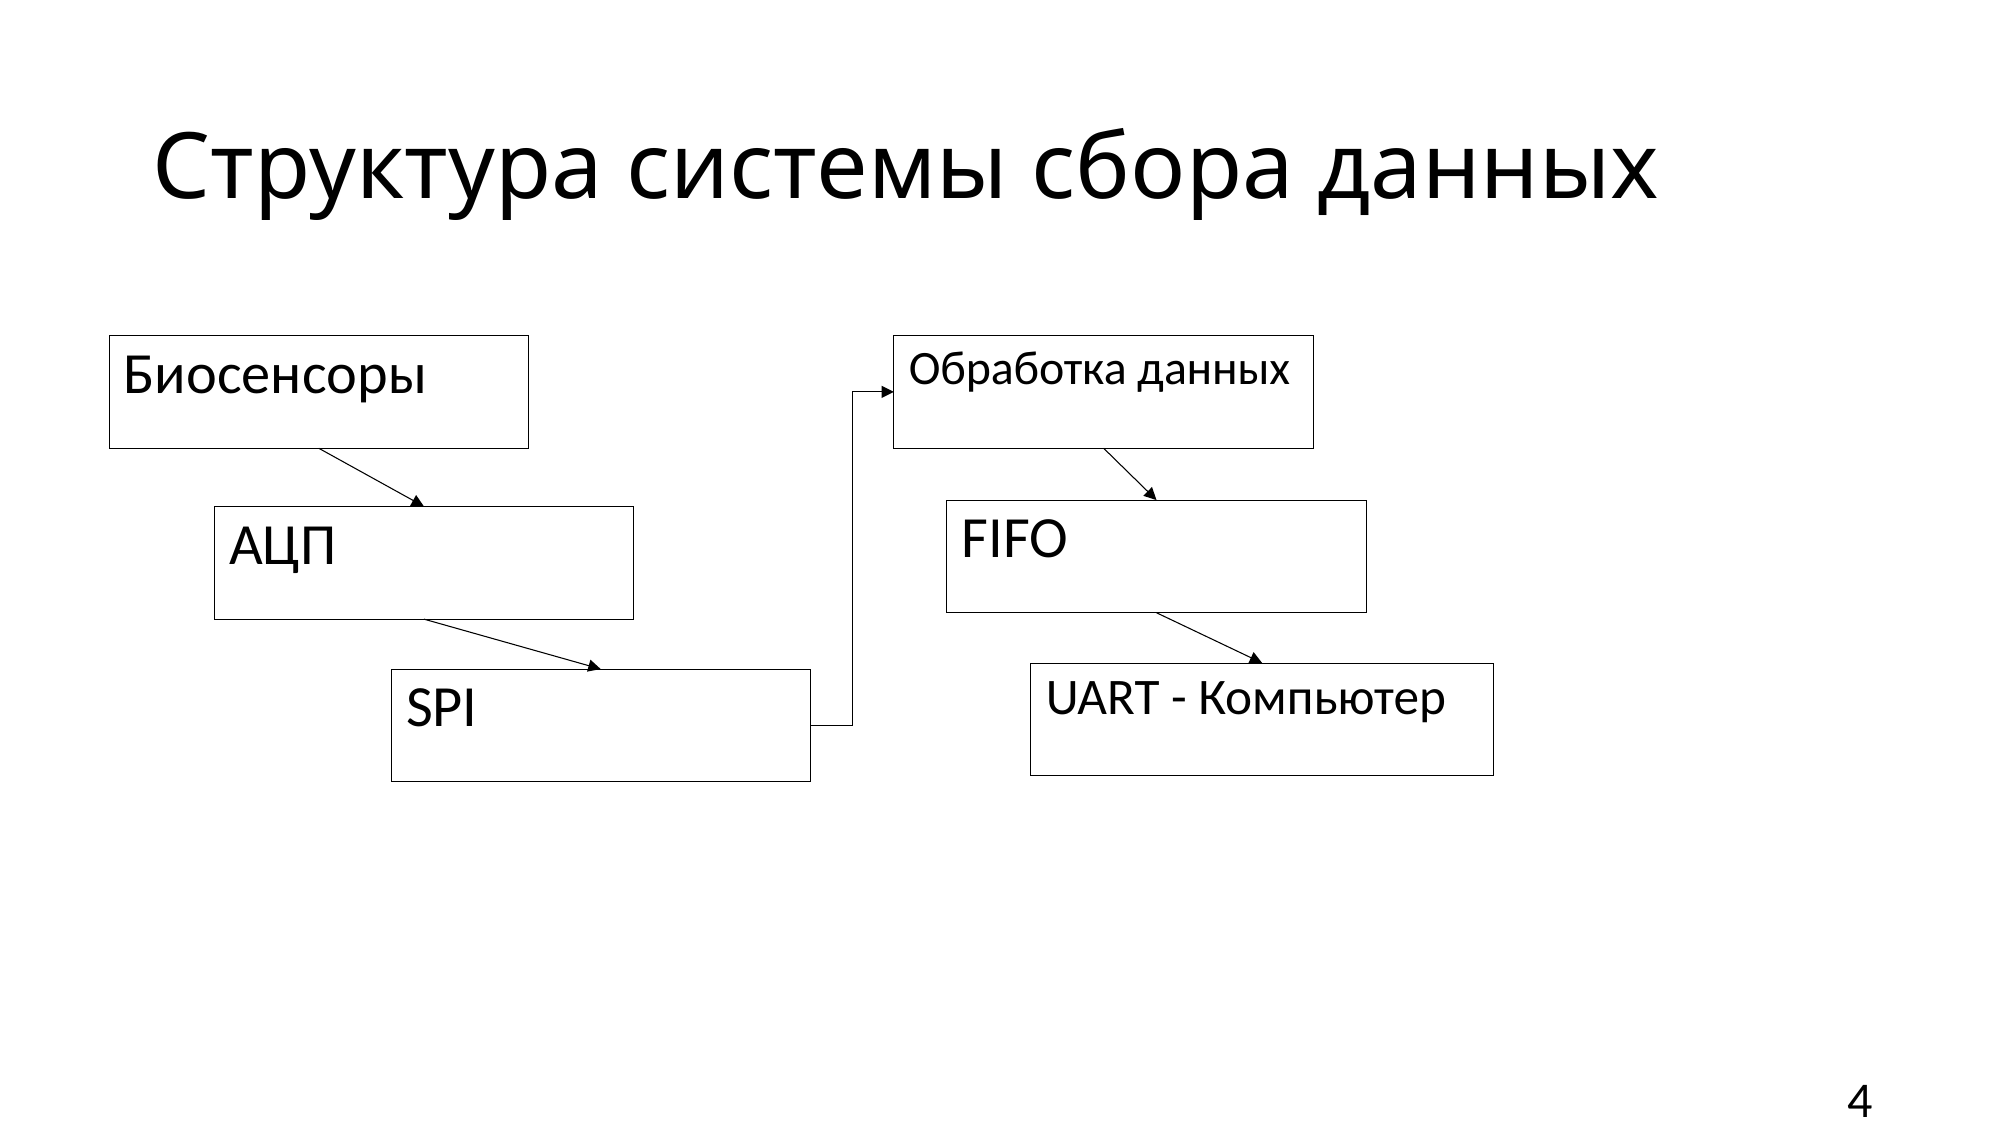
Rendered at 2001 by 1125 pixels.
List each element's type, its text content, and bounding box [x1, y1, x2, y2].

text_box Обработка данных [893, 335, 1314, 449]
text_box UART - Компьютер [1030, 663, 1494, 776]
text_box FIFO [946, 500, 1367, 613]
text_box АЦП [214, 506, 634, 620]
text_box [318, 448, 409, 500]
text_box 4 [1437, 1067, 1888, 1125]
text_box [1156, 612, 1263, 663]
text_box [810, 391, 894, 726]
text_box Биосенсоры [109, 335, 529, 449]
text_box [1103, 448, 1157, 500]
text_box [423, 619, 601, 670]
text_box SPI [391, 669, 811, 782]
title Структура системы сбора данных [137, 59, 1863, 278]
